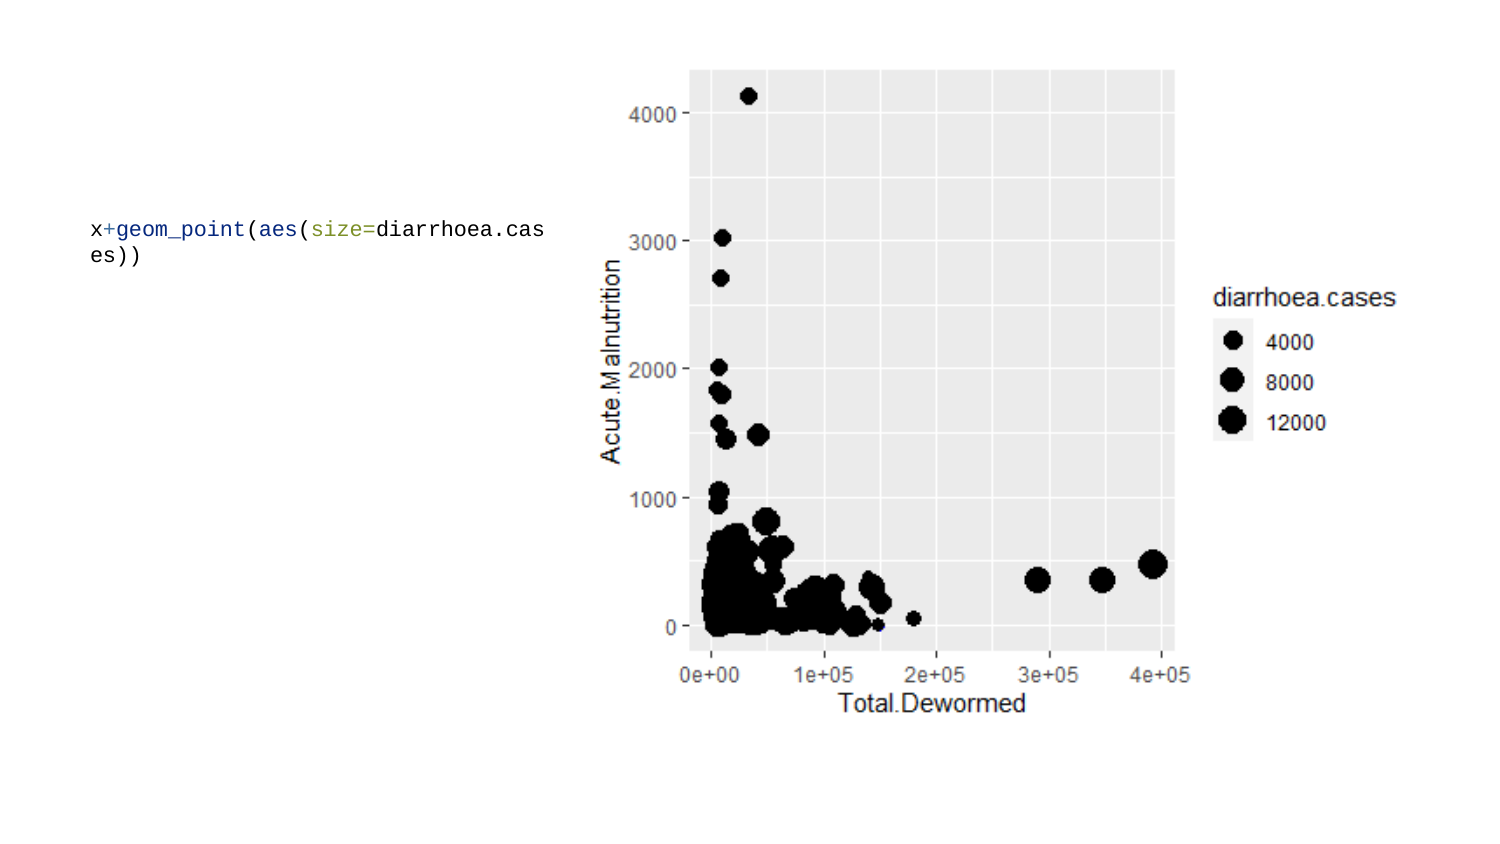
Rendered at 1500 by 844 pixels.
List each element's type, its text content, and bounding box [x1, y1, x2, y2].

picture [585, 58, 1424, 730]
list x+geom_point(aes(size=diarrhoea.cases)) [75, 176, 569, 754]
